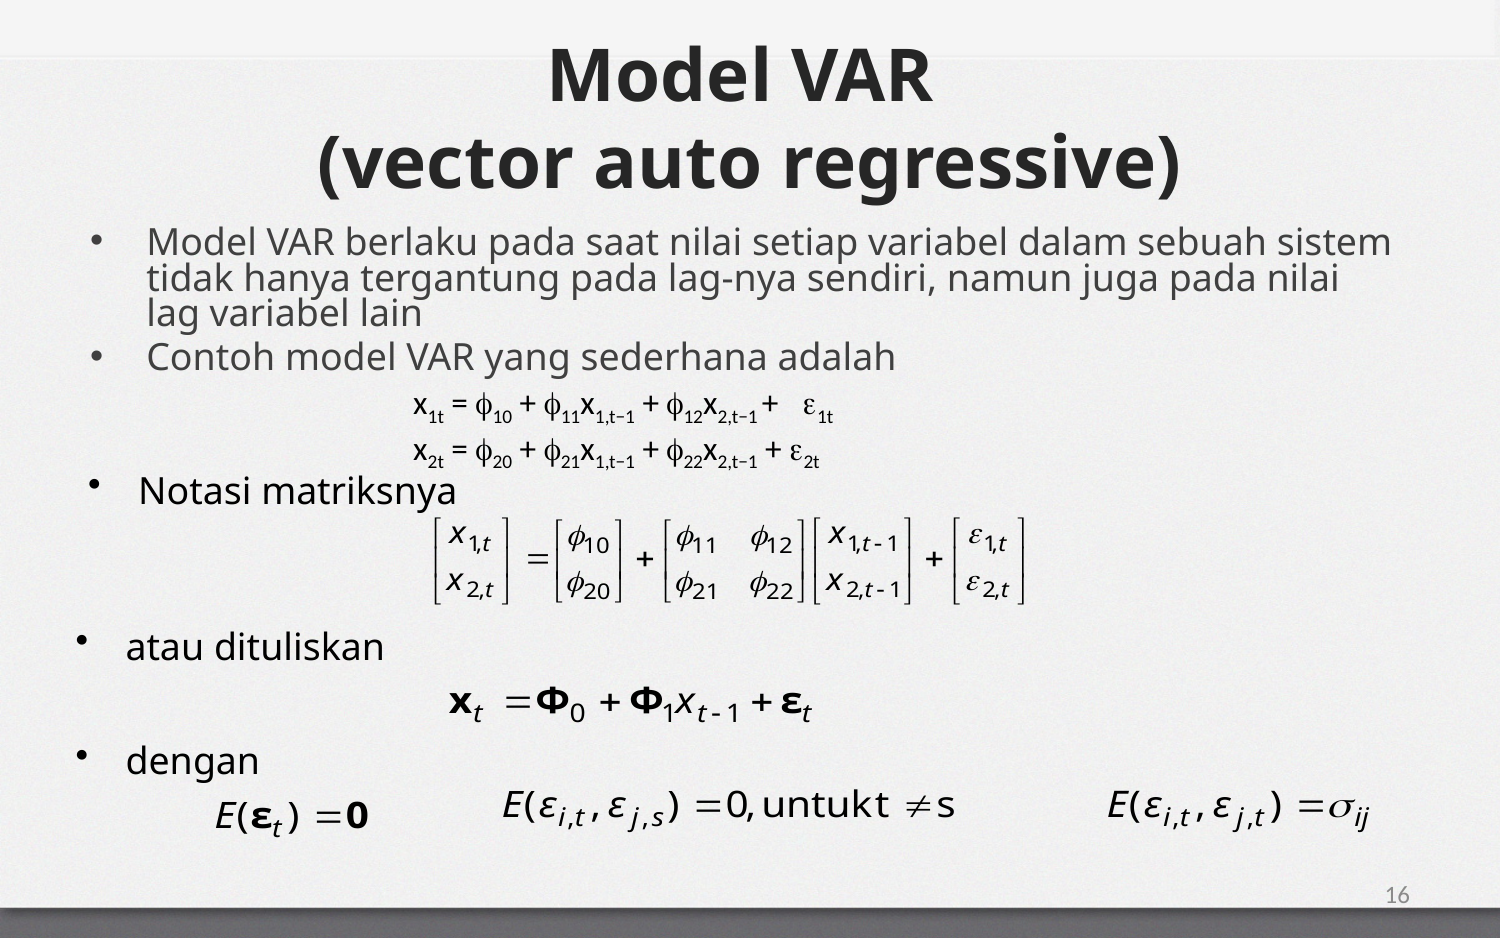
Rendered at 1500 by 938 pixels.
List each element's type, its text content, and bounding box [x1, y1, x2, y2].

text_box Notasi matriksnya [74, 468, 1425, 532]
title Model VAR (vector auto regressive) [75, 37, 1425, 194]
slide_number 16 [1074, 868, 1425, 919]
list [425, 510, 1038, 613]
text_box dengan [62, 739, 1413, 802]
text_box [493, 780, 962, 840]
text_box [440, 676, 823, 733]
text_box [206, 791, 378, 847]
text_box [1098, 780, 1384, 840]
list Model VAR berlaku pada saat nilai setiap variabel dalam sebuah sistem tidak hanya tergantung pada lag-nya sendiri, namun juga pada nilai lag variabel lain Contoh model VAR yang sederhana adalah [75, 218, 1413, 386]
text_box atau dituliskan [62, 624, 1413, 688]
text_box x1t = 10 + 11x1,t−1 + 12x2,t−1 + 1t x2t = 20 + 21x1,t−1 + 22x2,t−1 + 2t [399, 374, 1150, 468]
picture [0, 0, 1500, 938]
